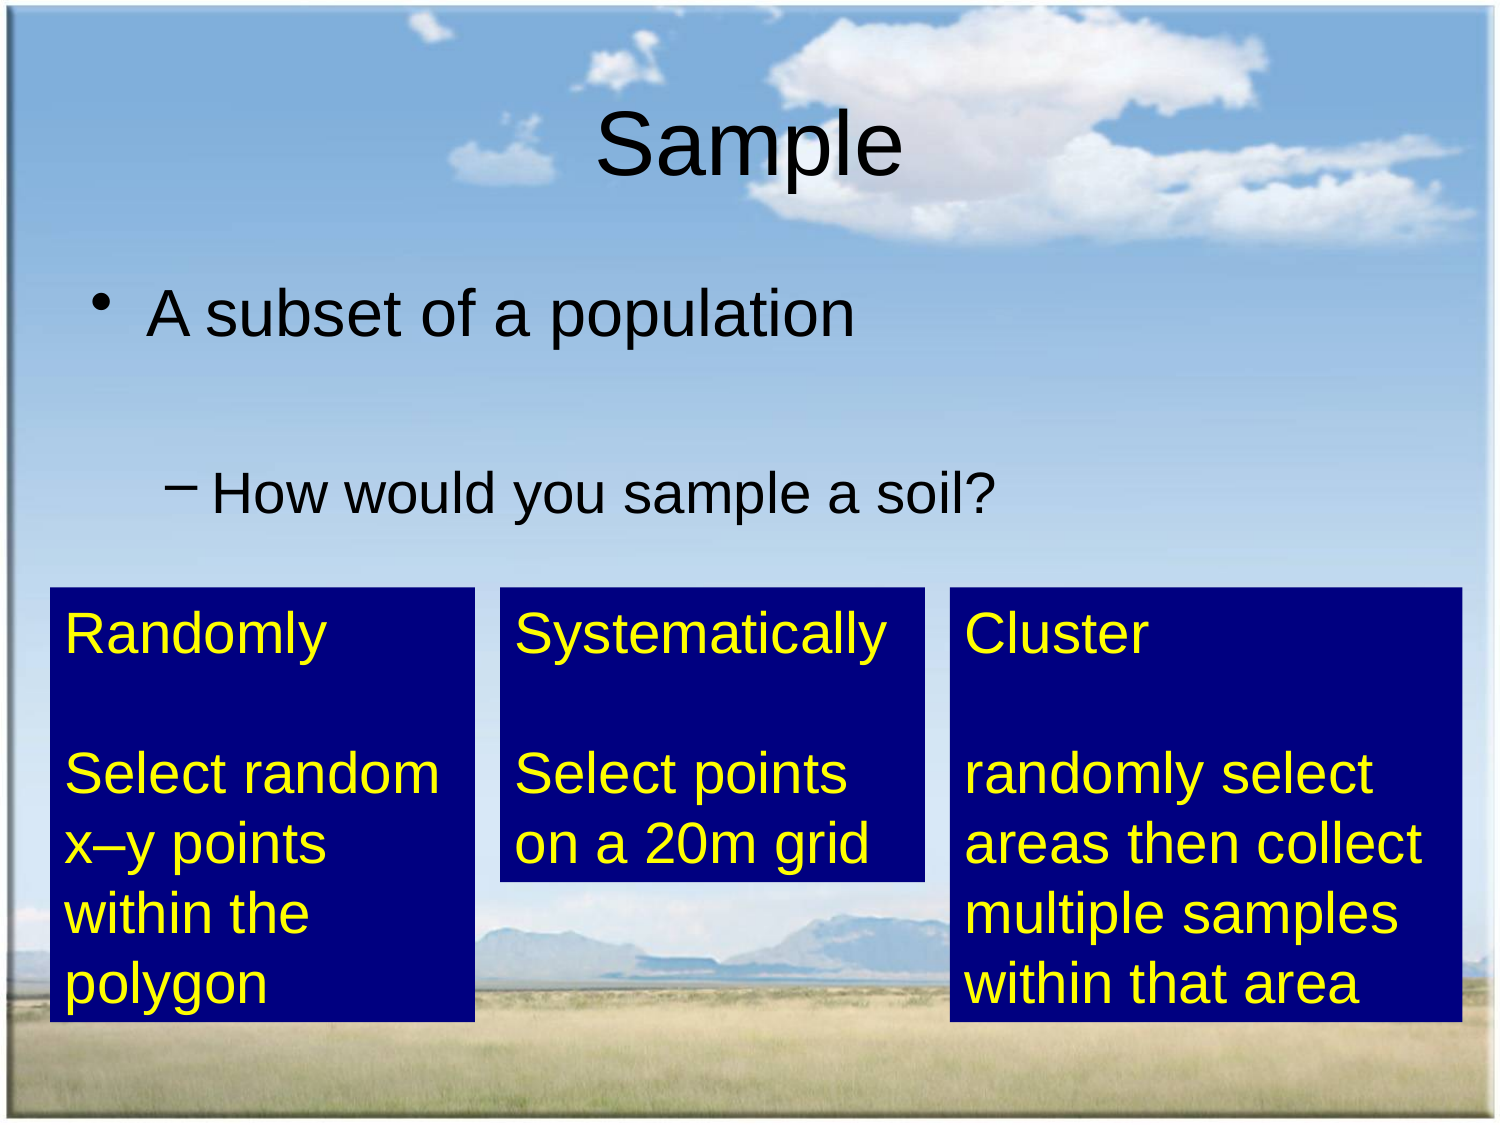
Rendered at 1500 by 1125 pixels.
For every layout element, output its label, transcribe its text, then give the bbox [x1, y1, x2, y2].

title Sample [74, 44, 1426, 233]
text_box Systematically Select points on a 20m grid [500, 587, 925, 883]
picture [0, 0, 1500, 1125]
list A subset of a population How would you sample a soil? [74, 262, 1426, 1006]
text_box Cluster randomly select areas then collect multiple samples within that area [949, 587, 1463, 1023]
text_box Randomly Select random x–y points within the polygon [50, 587, 475, 1023]
